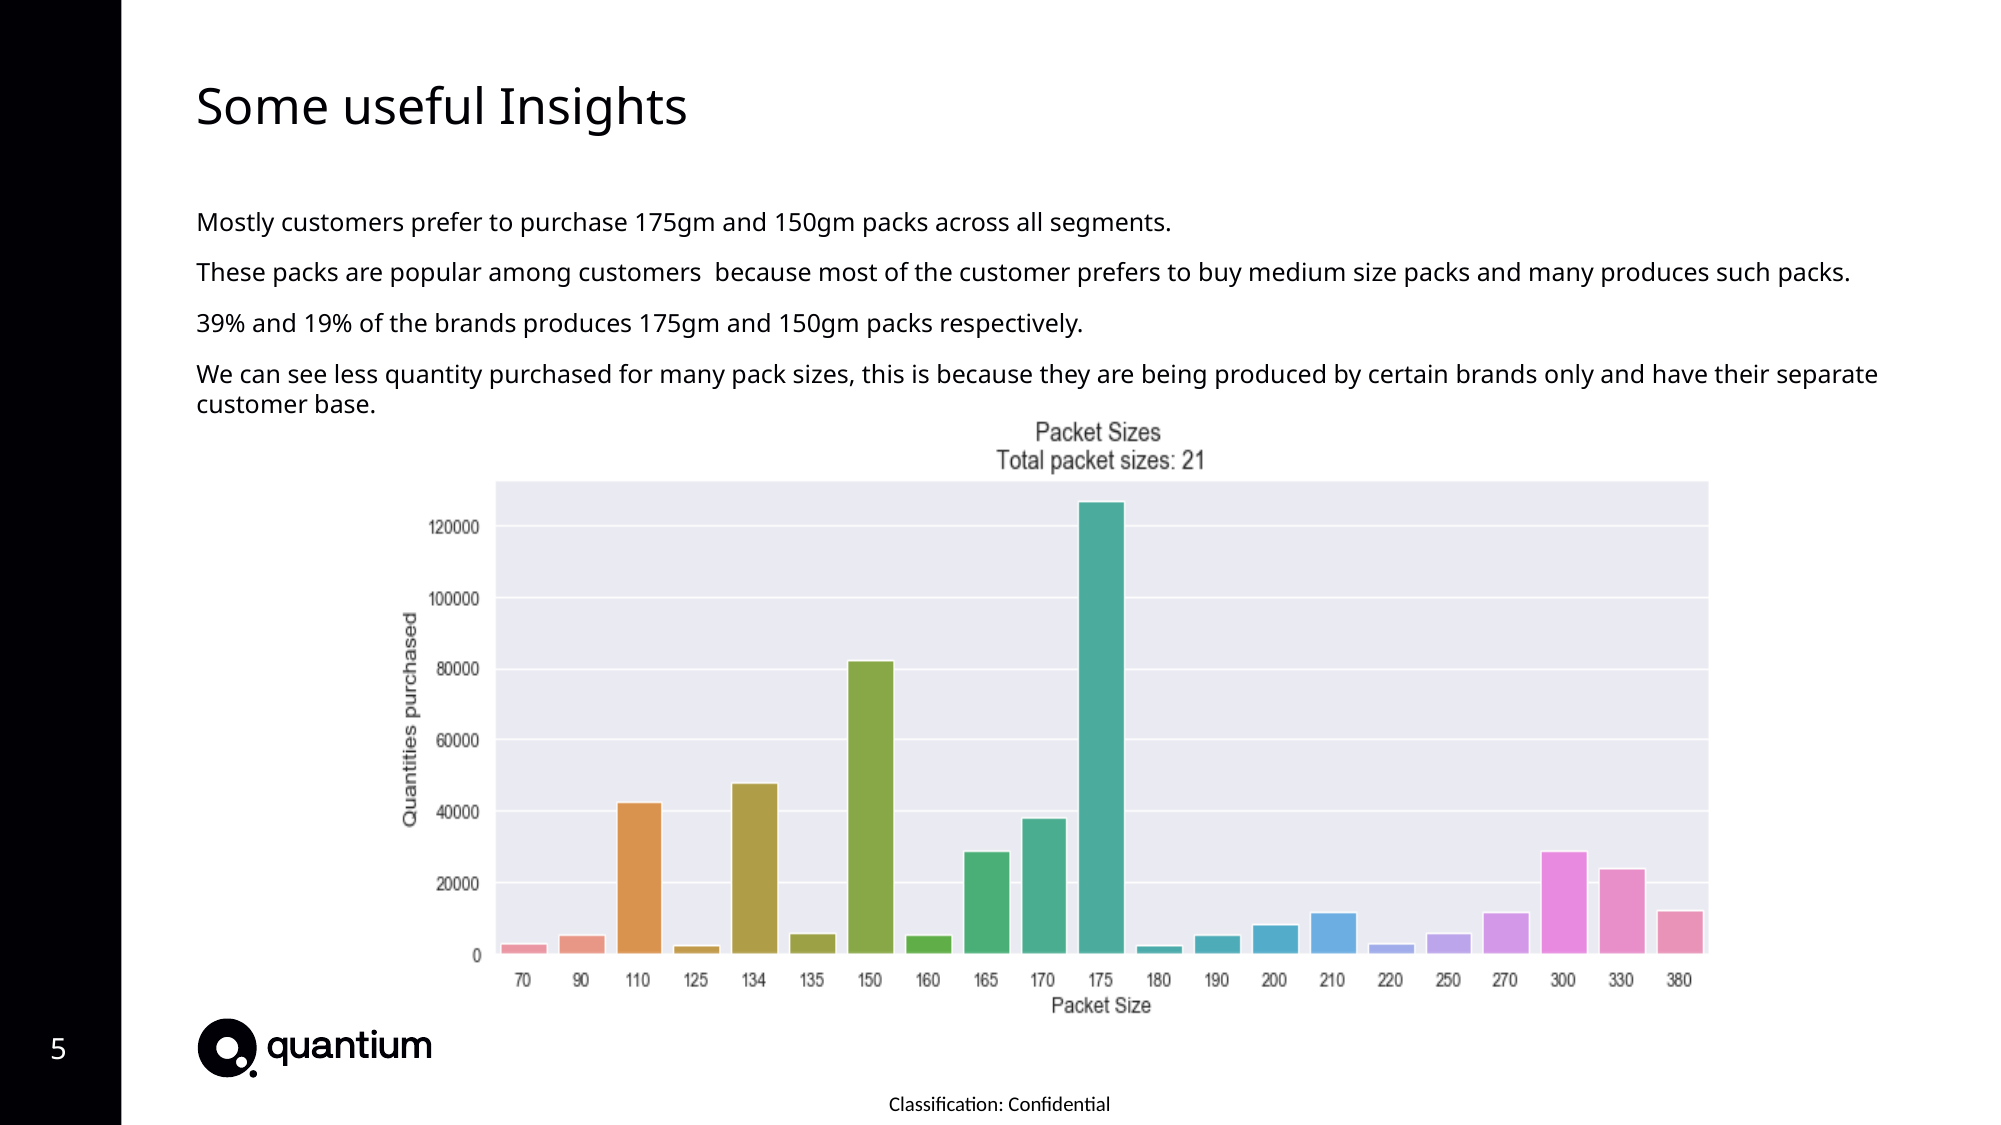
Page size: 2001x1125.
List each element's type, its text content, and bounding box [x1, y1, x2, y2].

picture [393, 410, 1719, 1029]
list Some useful Insights Mostly customers prefer to purchase 175gm and 150gm packs across all segments. These packs are popular among customers because most of the customer prefers to buy medium size packs and many produces such packs. 39% and 19% of the brands produces 175gm and 150gm packs respectively. We can see less quantity purchased for many pack sizes, this is because they are being produced by certain brands only and have their separate customer base. [196, 74, 1916, 411]
